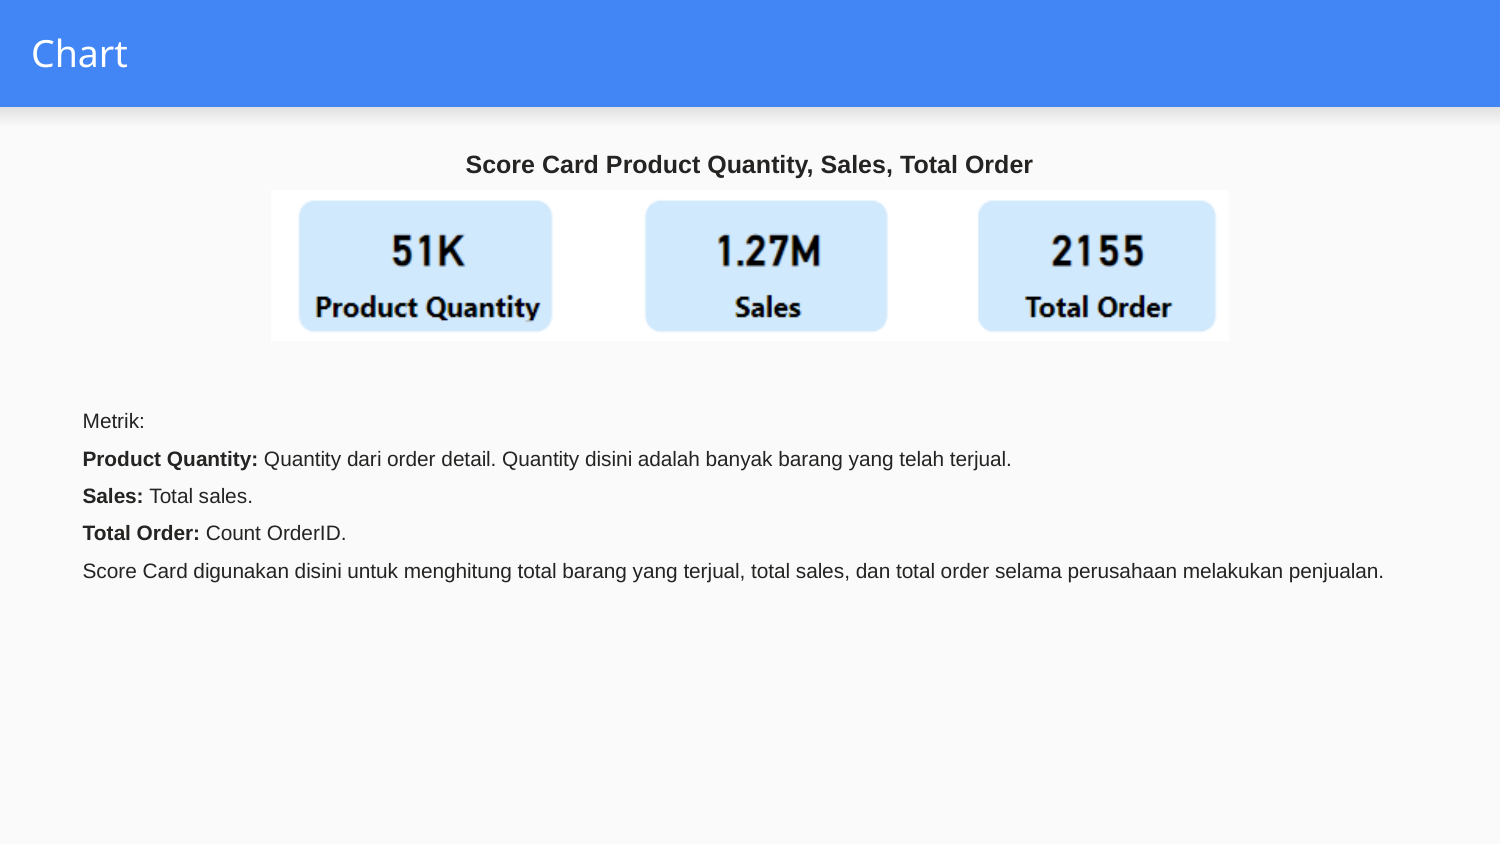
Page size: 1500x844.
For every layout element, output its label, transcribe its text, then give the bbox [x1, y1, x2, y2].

picture [271, 190, 1229, 341]
title Chart [16, 2, 1464, 102]
text_box Metrik: Product Quantity: Quantity dari order detail. Quantity disini adalah banyak barang yang telah terjual. Sales: Total sales. Total Order: Count OrderID. Score Card digunakan disini untuk menghitung total barang yang terjual, total sales, dan total order selama perusahaan melakukan penjualan. [67, 380, 1433, 635]
text_box Score Card Product Quantity, Sales, Total Order [446, 118, 1054, 189]
